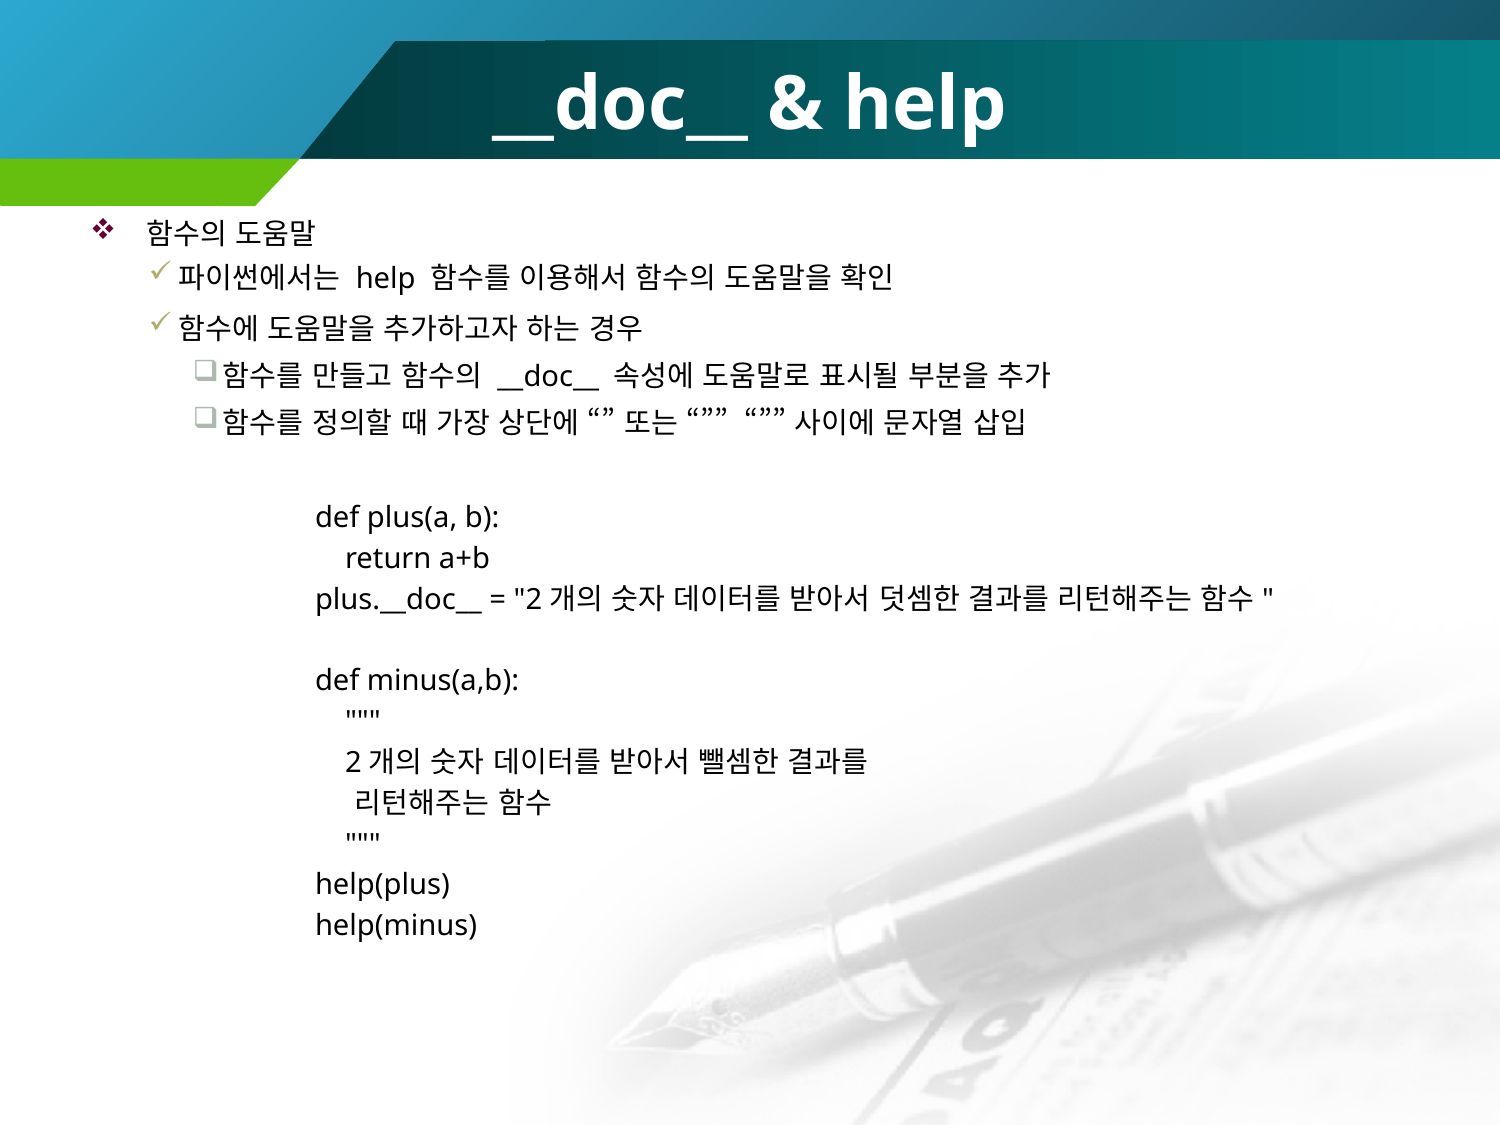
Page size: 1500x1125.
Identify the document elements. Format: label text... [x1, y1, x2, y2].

picture [490, 448, 1500, 1125]
title __doc__ & help [0, 36, 1500, 163]
list 함수의 도움말 파이썬에서는 help 함수를 이용해서 함수의 도움말을 확인 함수에 도움말을 추가하고자 하는 경우 함수를 만들고 함수의 __doc__ 속성에 도움말로 표시될 부분을 추가 함수를 정의할 때 가장 상단에 “” 또는 “”” “”” 사이에 문자열 삽입 def plus(a, b): return a+b plus.__doc__ = "2개의 숫자 데이터를 받아서 덧셈한 결과를 리턴해주는 함수" def minus(a,b): """ 2개의 숫자 데이터를 받아서 뺄셈한 결과를 리턴해주는 함수 """ help(plus) help(minus) [74, 207, 1434, 1024]
